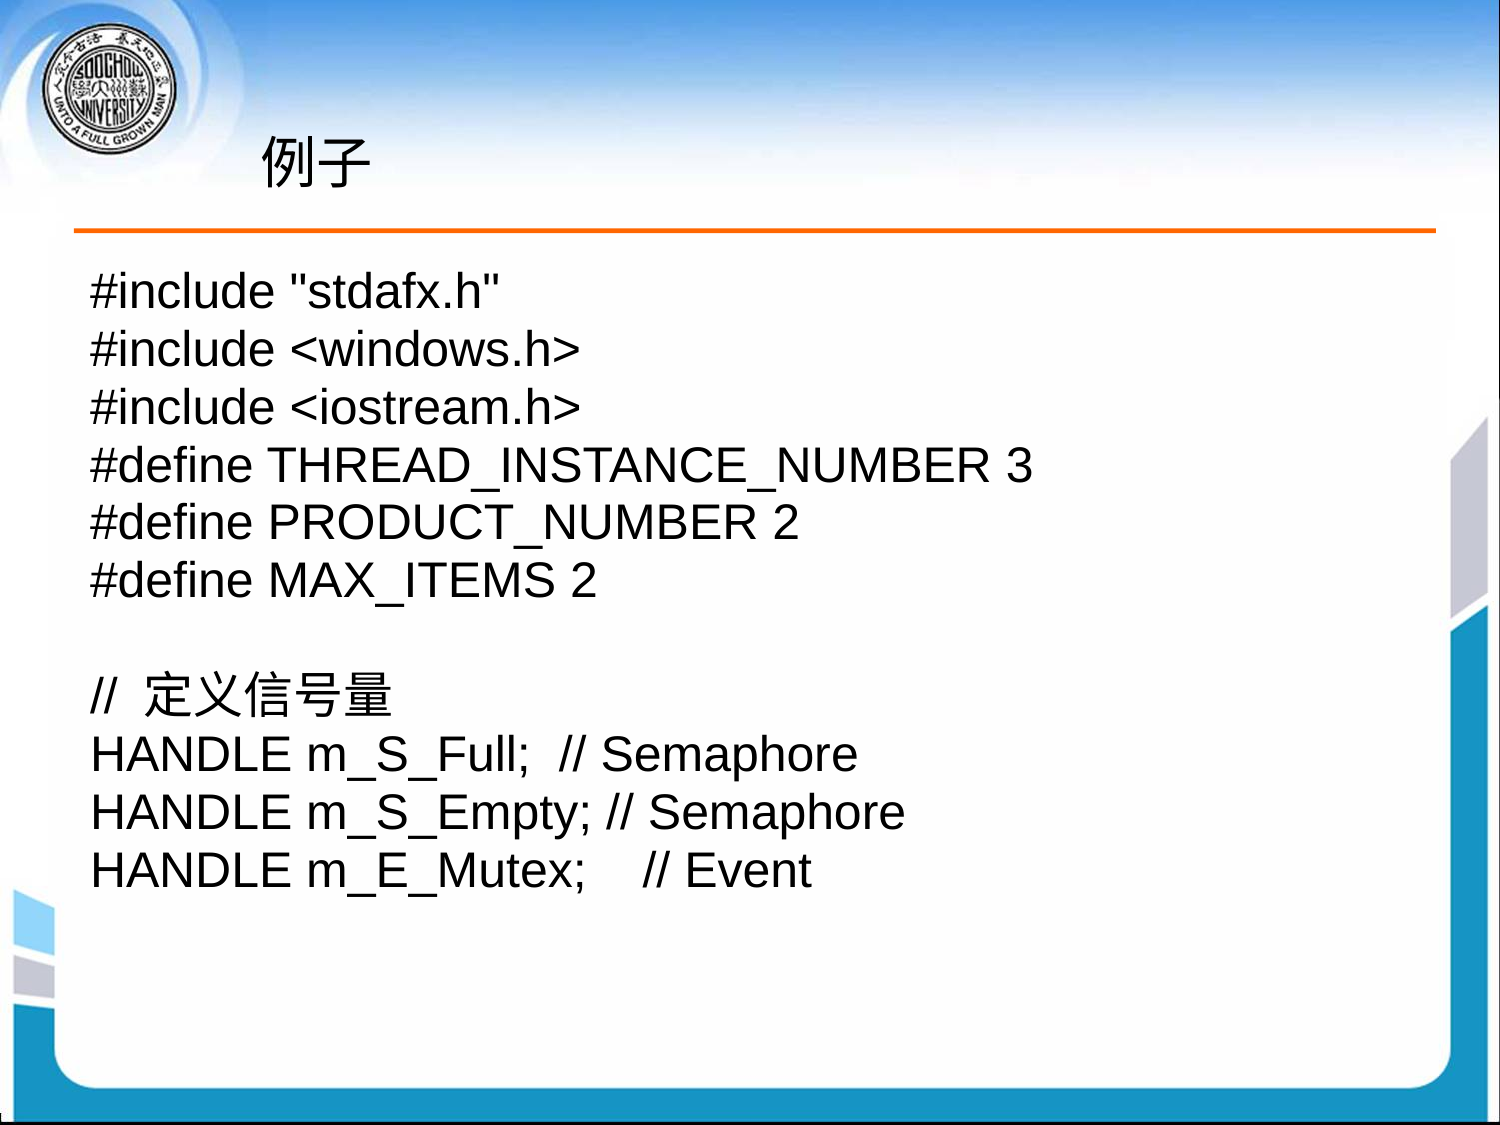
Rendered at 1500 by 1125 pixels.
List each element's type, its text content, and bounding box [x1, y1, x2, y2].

picture [0, 0, 1500, 1125]
list #include "stdafx.h" #include <windows.h> #include <iostream.h> #define THREAD_INSTANCE_NUMBER 3 #define PRODUCT_NUMBER 2 #define MAX_ITEMS 2 // 定义信号量 HANDLE m_S_Full; // Semaphore HANDLE m_S_Empty; // Semaphore HANDLE m_E_Mutex; // Event [75, 262, 1425, 1005]
title 例子 [245, 113, 1336, 210]
